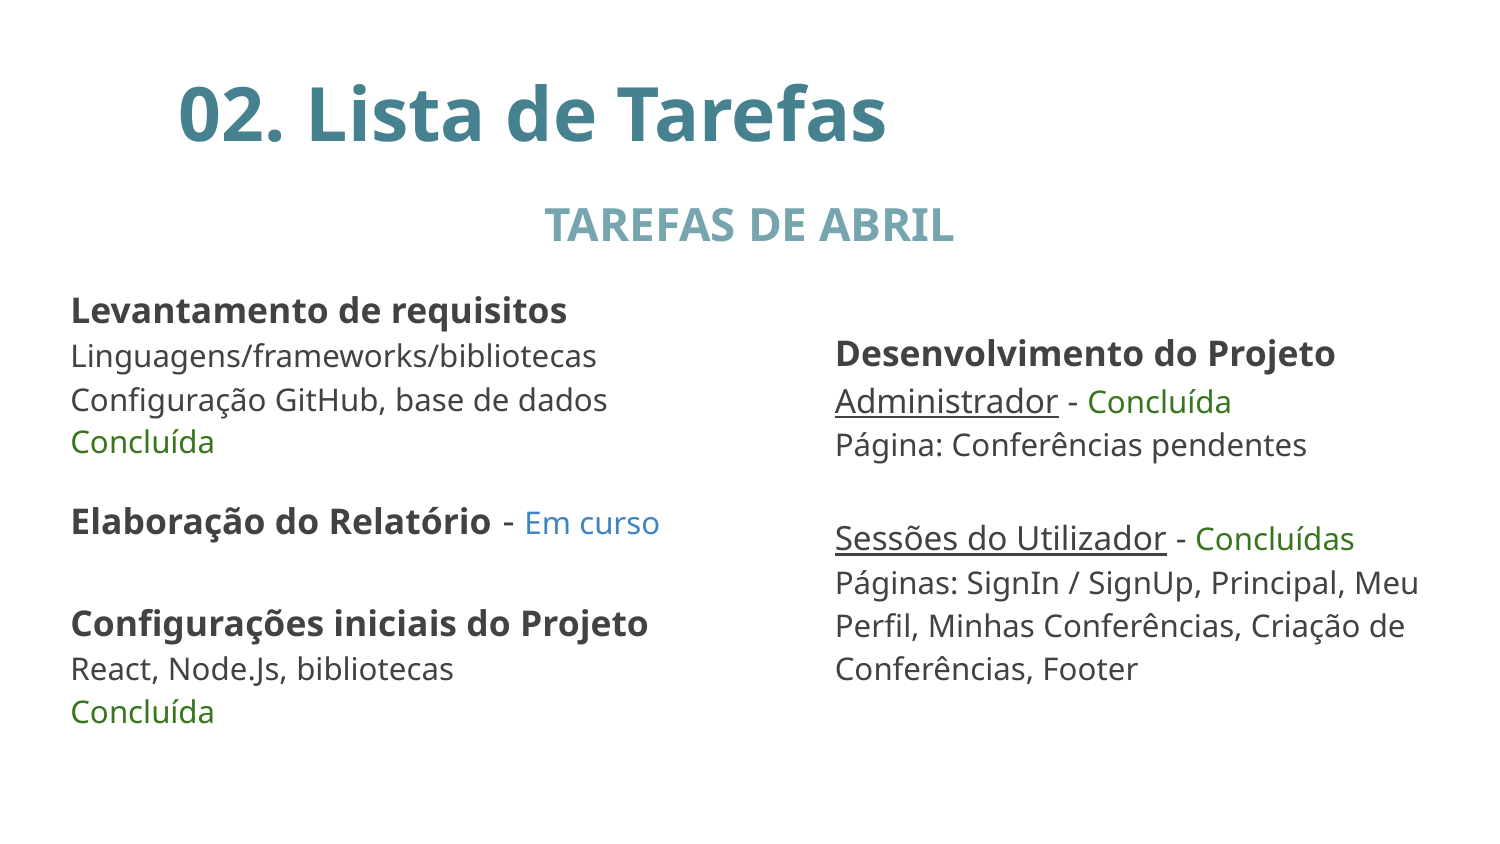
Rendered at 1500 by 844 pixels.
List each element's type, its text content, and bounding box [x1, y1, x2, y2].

list Levantamento de requisitos Linguagens/frameworks/bibliotecas Configuração GitHub, base de dados Concluída Elaboração do Relatório - Em curso Configurações iniciais do Projeto React, Node.Js, bibliotecas Concluída [55, 267, 728, 766]
list Desenvolvimento do Projeto Administrador - Concluída Página: Conferências pendentes Sessões do Utilizador - Concluídas Páginas: SignIn / SignUp, Principal, Meu Perfil, Minhas Conferências, Criação de Conferências, Footer [819, 309, 1455, 723]
text_box TAREFAS DE ABRIL [503, 191, 996, 266]
title 02. Lista de Tarefas [88, 51, 1405, 191]
